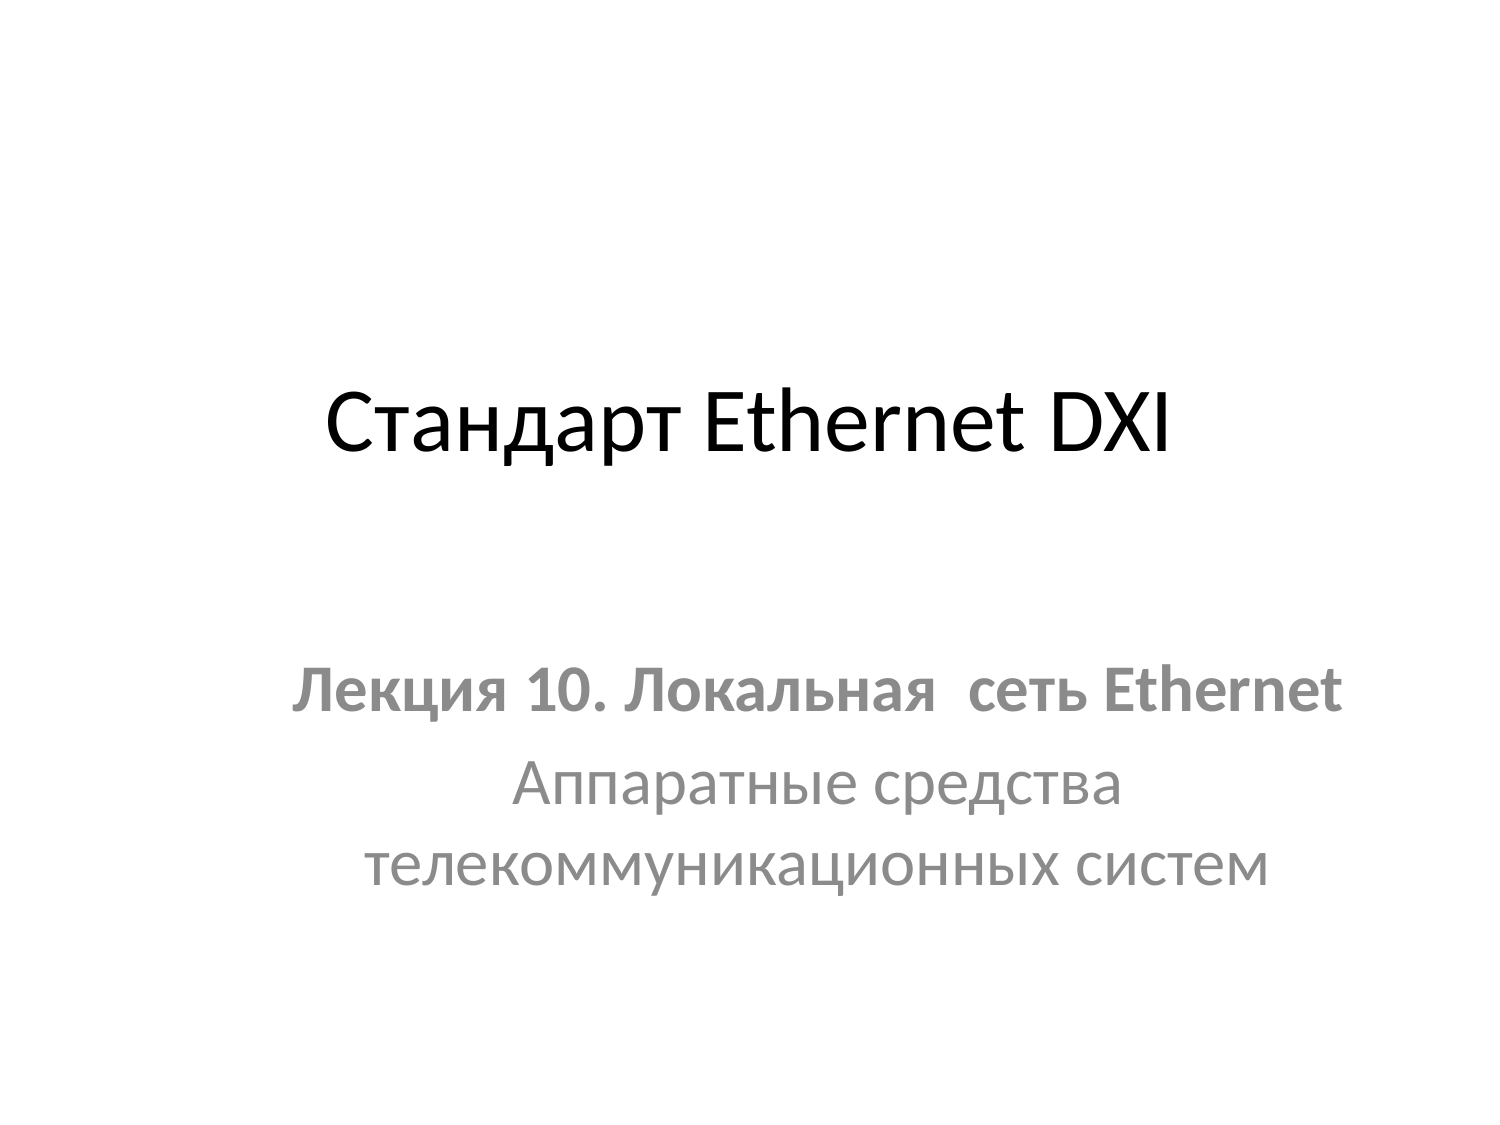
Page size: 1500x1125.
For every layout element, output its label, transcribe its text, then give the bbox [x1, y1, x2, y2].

title Стандарт Ethernet DXI [112, 349, 1388, 591]
subtitle Лекция 10. Локальная сеть Ethernet Аппаратные средства телекоммуникационных систем [225, 637, 1412, 925]
